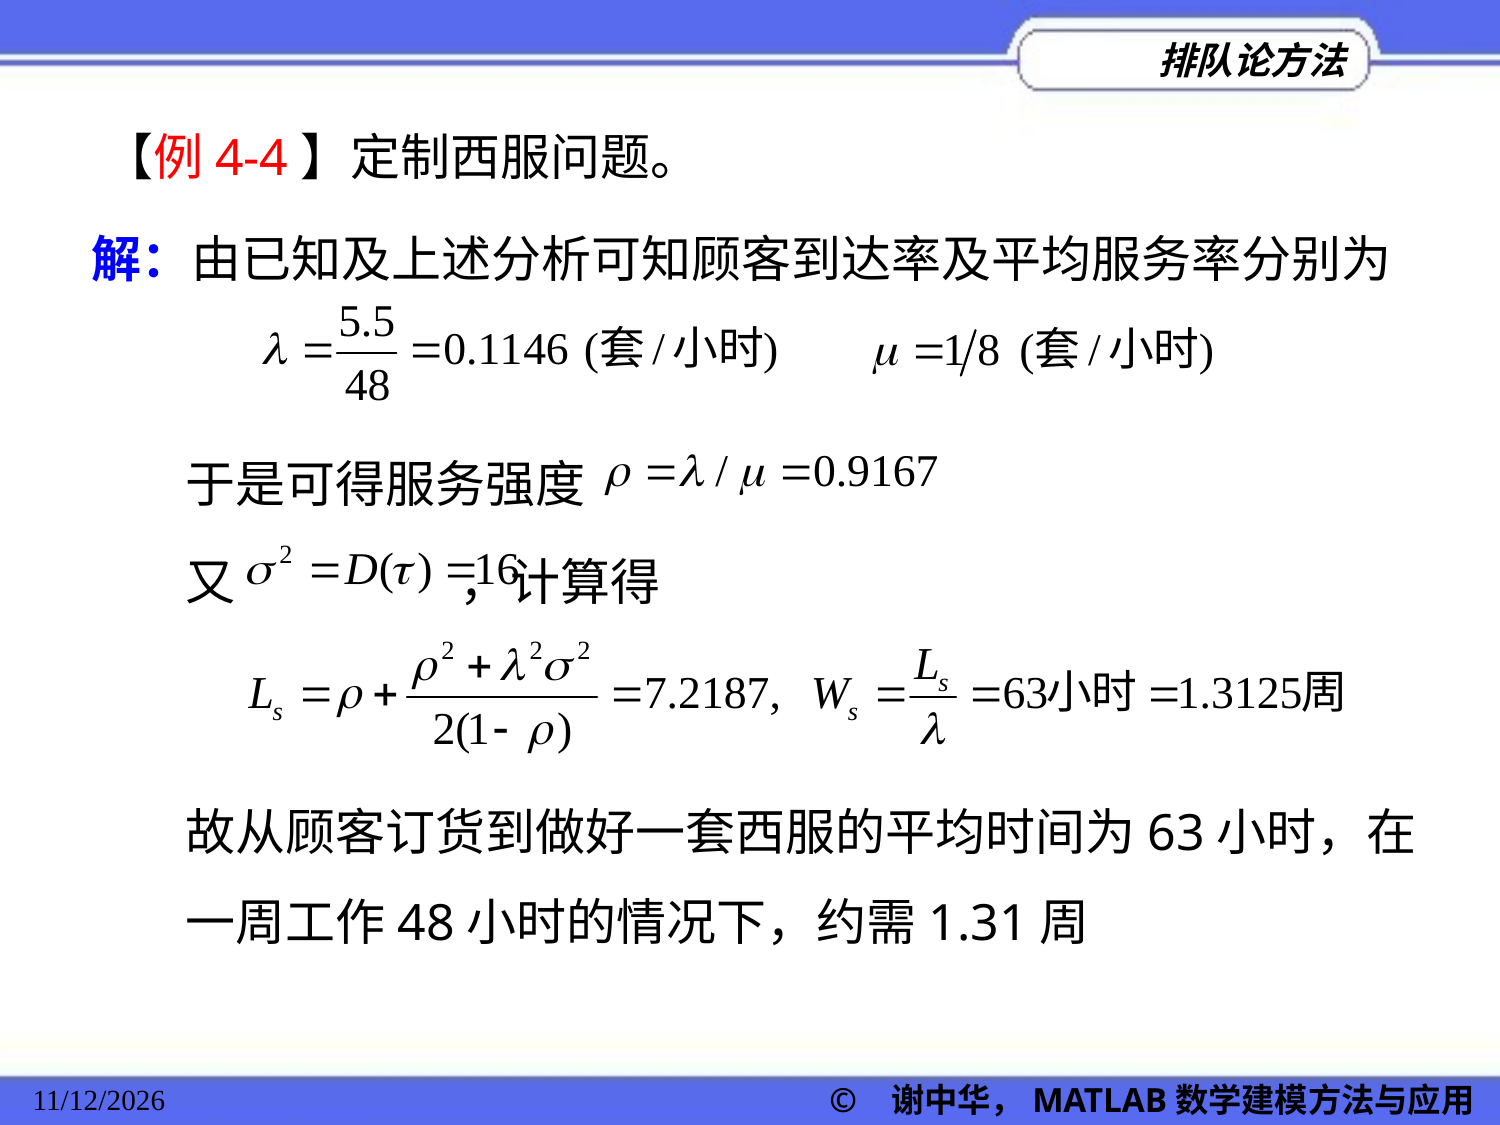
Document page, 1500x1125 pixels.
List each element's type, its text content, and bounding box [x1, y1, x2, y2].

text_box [170, 519, 1448, 610]
text_box 故从顾客订货到做好一套西服的平均时间为63小时，在一周工作48小时的情况下，约需1.31周 [171, 763, 1447, 958]
text_box 【例4-4】定制西服问题。 [88, 88, 1447, 194]
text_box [255, 292, 786, 411]
text_box 解：由已知及上述分析可知顾客到达率及平均服务率分别为 [76, 196, 1459, 295]
footer © 谢中华，MATLAB数学建模方法与应用 [809, 1078, 1495, 1120]
picture [0, 0, 1500, 1125]
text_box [240, 628, 1353, 762]
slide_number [17, 1077, 356, 1120]
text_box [170, 420, 1448, 512]
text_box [863, 319, 1223, 385]
